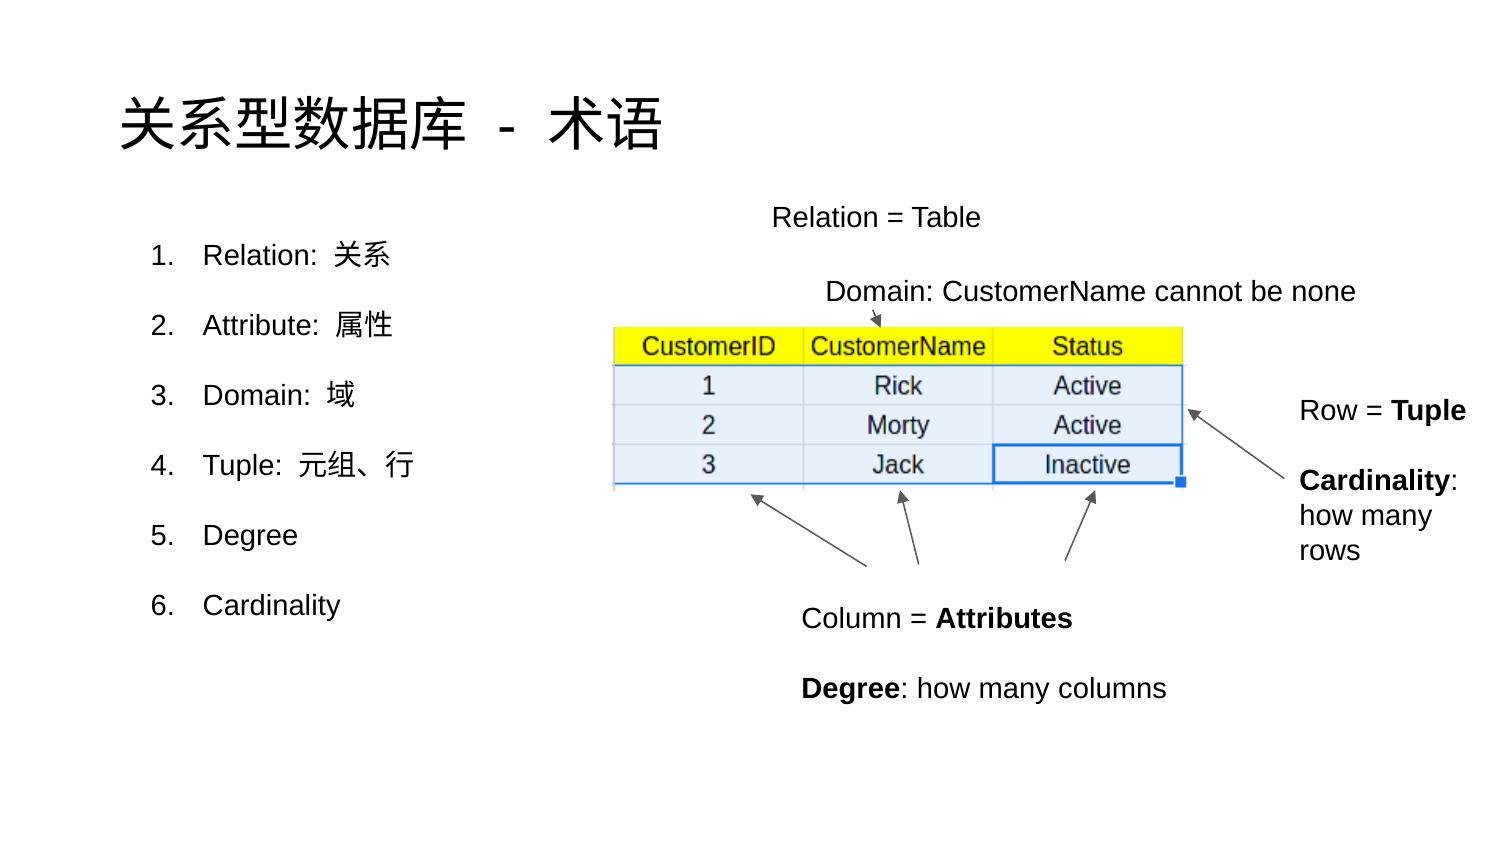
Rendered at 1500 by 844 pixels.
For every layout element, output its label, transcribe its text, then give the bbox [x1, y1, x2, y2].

title 关系型数据库 - 术语 [103, 44, 1397, 208]
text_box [899, 490, 919, 565]
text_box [872, 309, 881, 329]
text_box Row = Tuple Cardinality: how many rows [1284, 376, 1500, 581]
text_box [1064, 490, 1096, 561]
text_box Relation: 关系 Attribute: 属性 Domain: 域 Tuple: 元组、行 Degree Cardinality [112, 221, 1003, 706]
picture [612, 327, 1188, 491]
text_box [1187, 408, 1285, 480]
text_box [750, 494, 867, 567]
text_box Column = Attributes Degree: how many columns [786, 584, 1260, 720]
text_box Domain: CustomerName cannot be none [810, 257, 1425, 323]
text_box Relation = Table [756, 183, 1044, 249]
